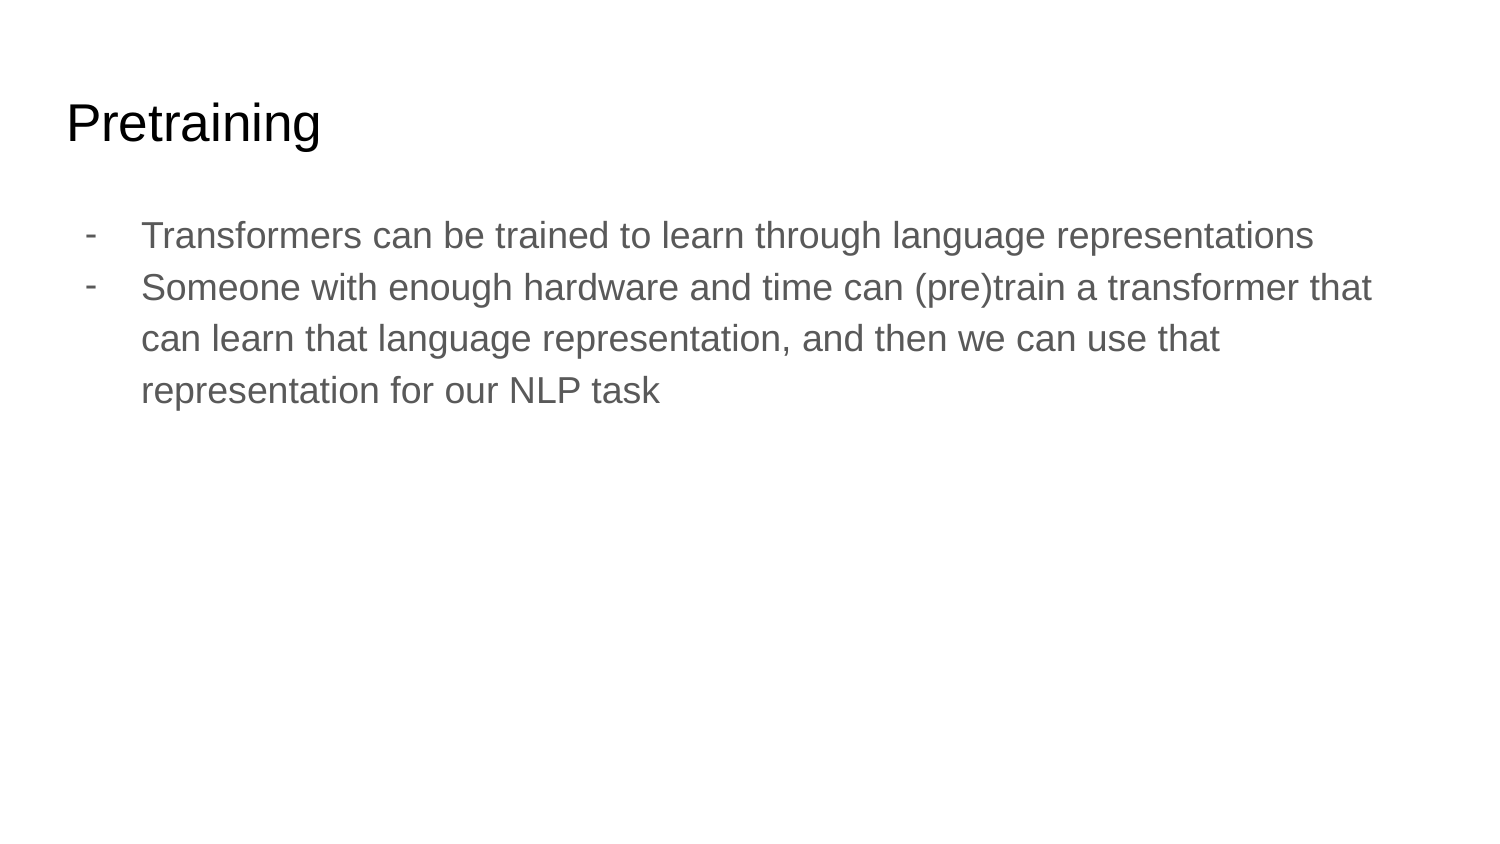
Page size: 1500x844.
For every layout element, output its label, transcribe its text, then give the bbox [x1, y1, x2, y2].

list Transformers can be trained to learn through language representations Someone with enough hardware and time can (pre)train a transformer that can learn that language representation, and then we can use that representation for our NLP task [51, 189, 1449, 750]
title Pretraining [51, 72, 1449, 167]
